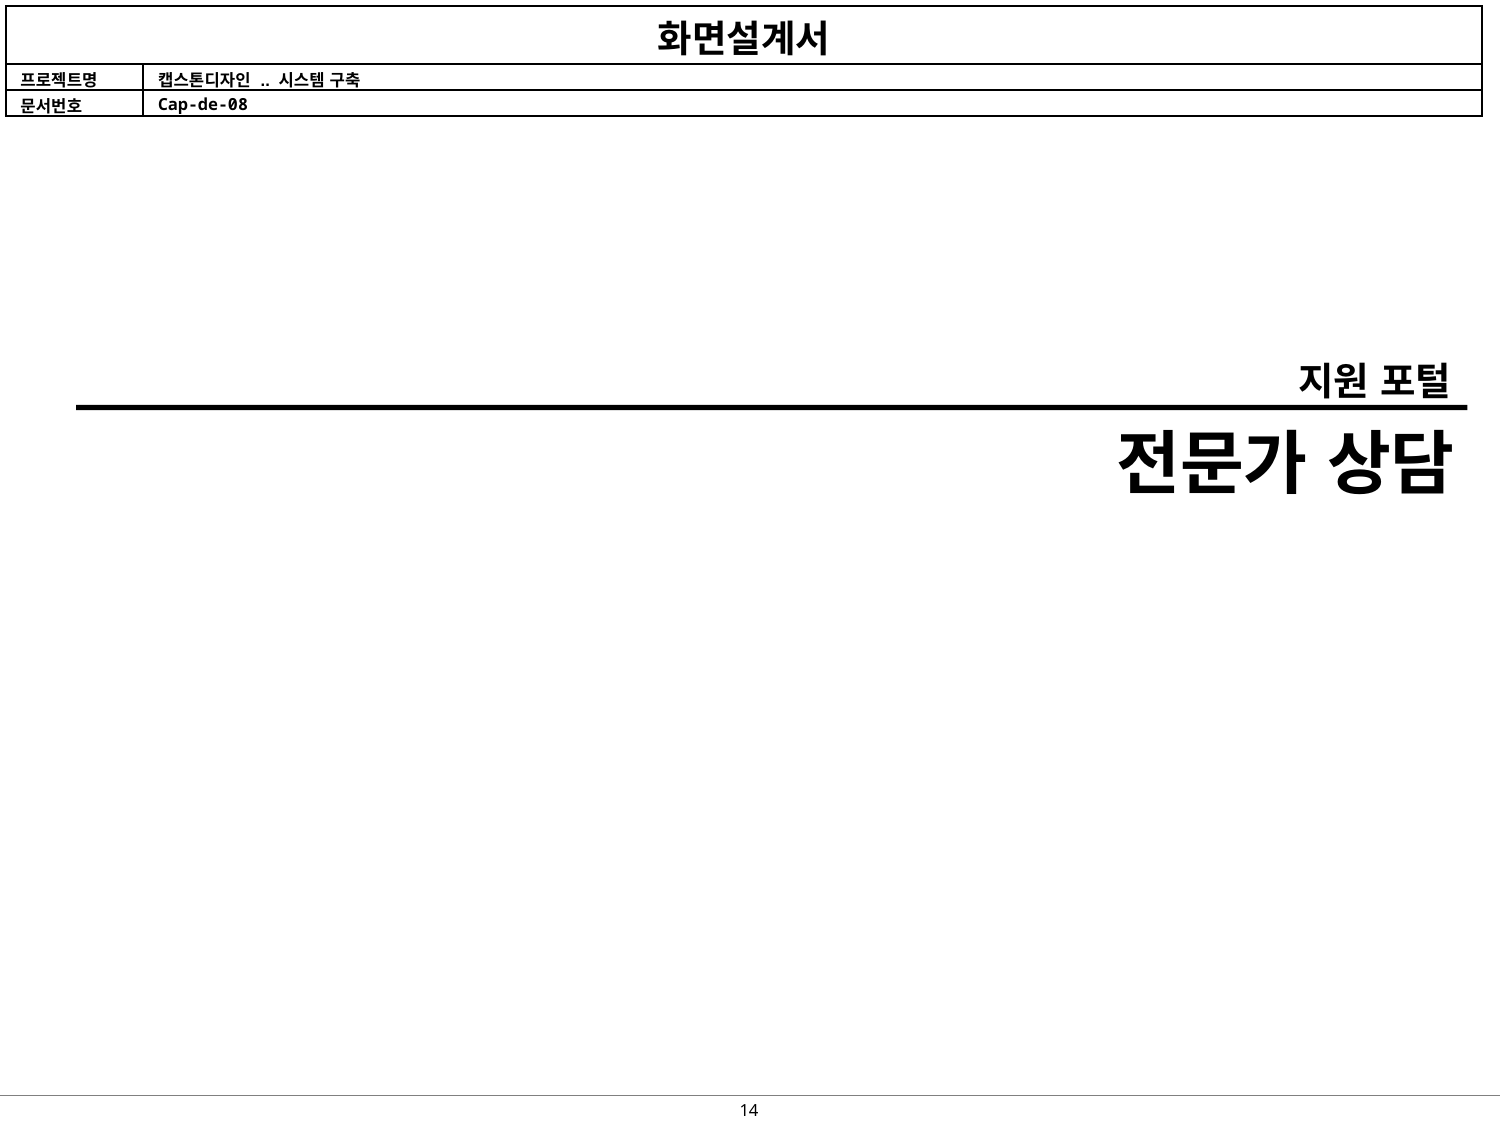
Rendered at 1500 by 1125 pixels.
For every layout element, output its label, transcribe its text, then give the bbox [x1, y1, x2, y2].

text_box 지원 포털 [397, 349, 1466, 411]
text_box 전문가 상담 [401, 411, 1470, 510]
